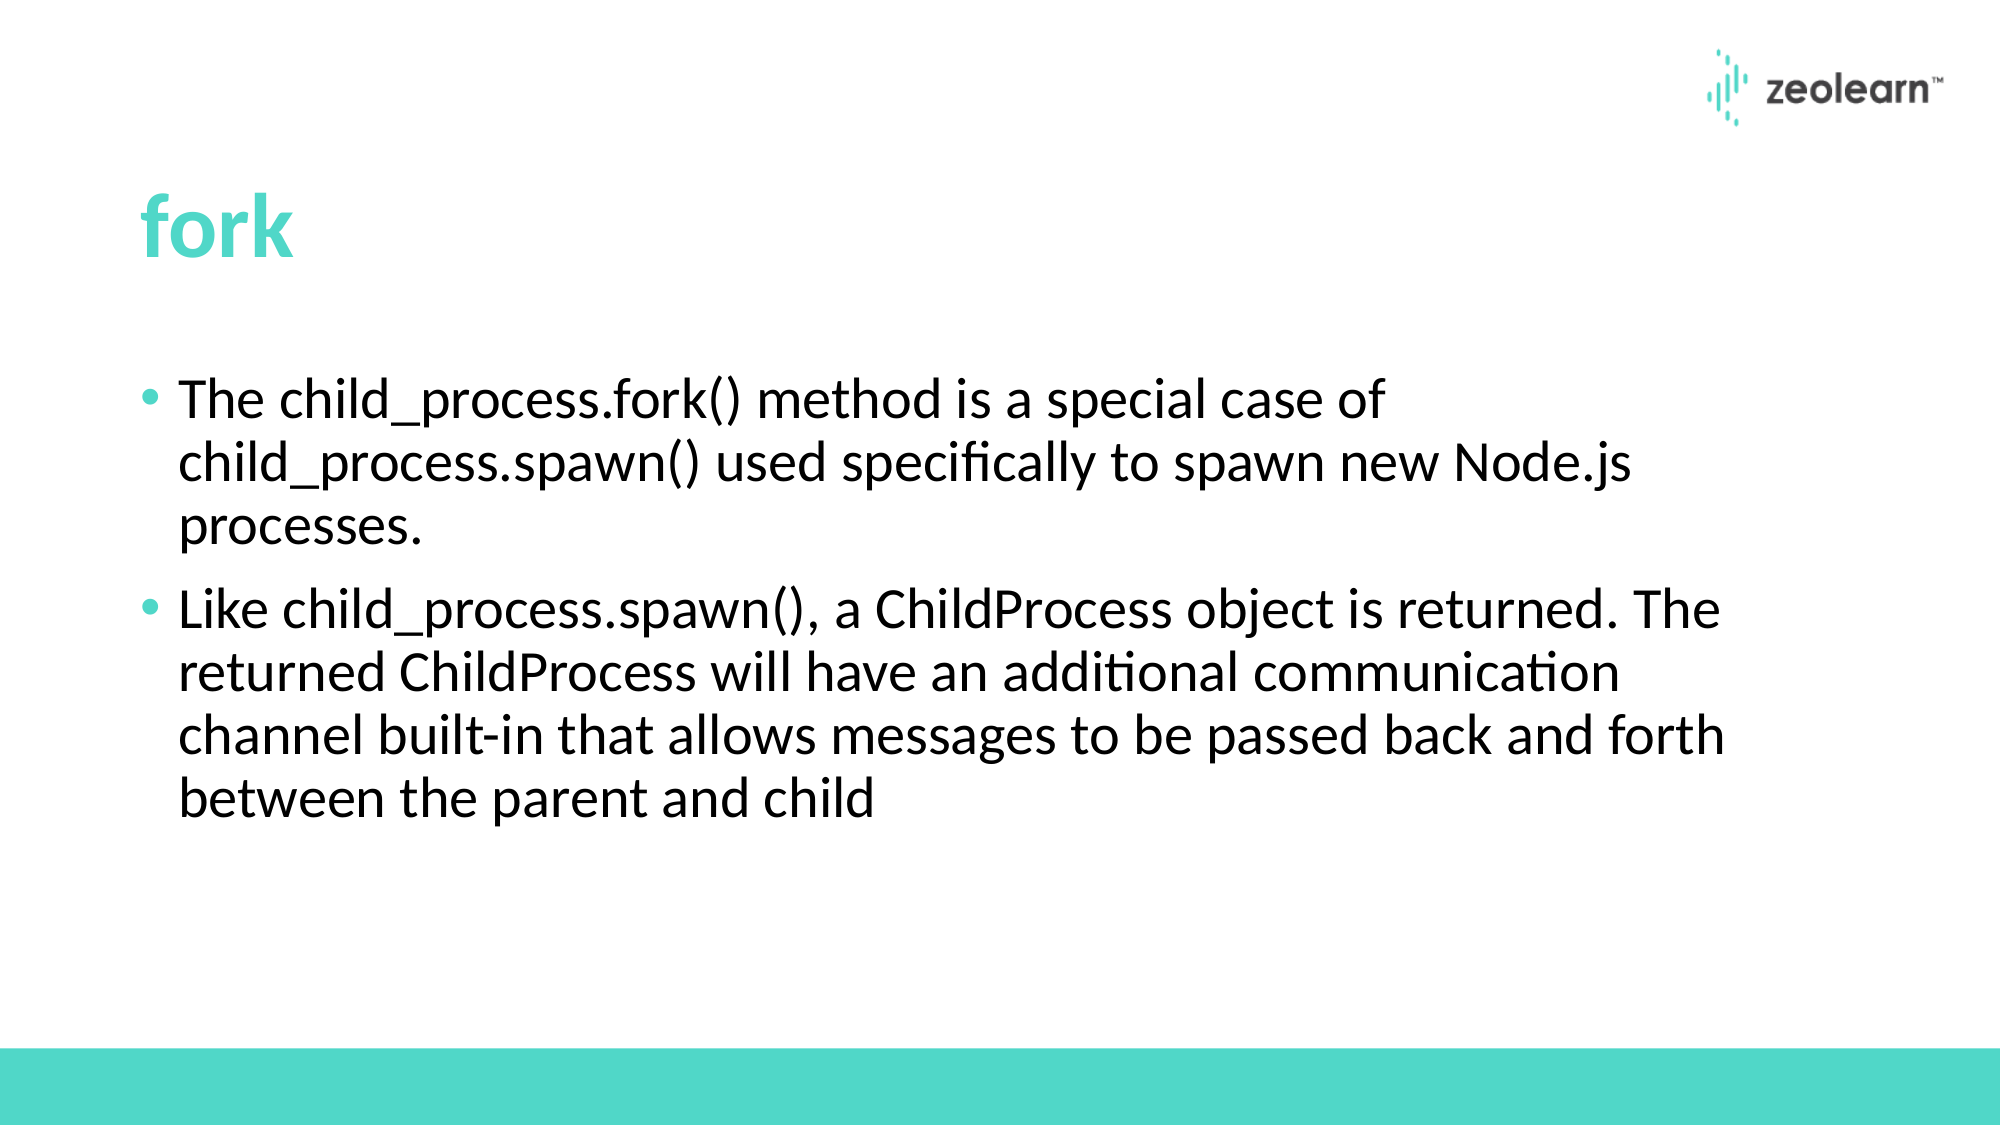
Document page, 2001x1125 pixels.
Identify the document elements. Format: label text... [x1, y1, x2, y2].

list The child_process.fork() method is a special case of child_process.spawn() used specifically to spawn new Node.js processes. Like child_process.spawn(), a ChildProcess object is returned. The returned ChildProcess will have an additional communication channel built-in that allows messages to be passed back and forth between the parent and child [125, 361, 1756, 1001]
title fork [125, 119, 1756, 337]
picture [1686, 37, 1965, 140]
